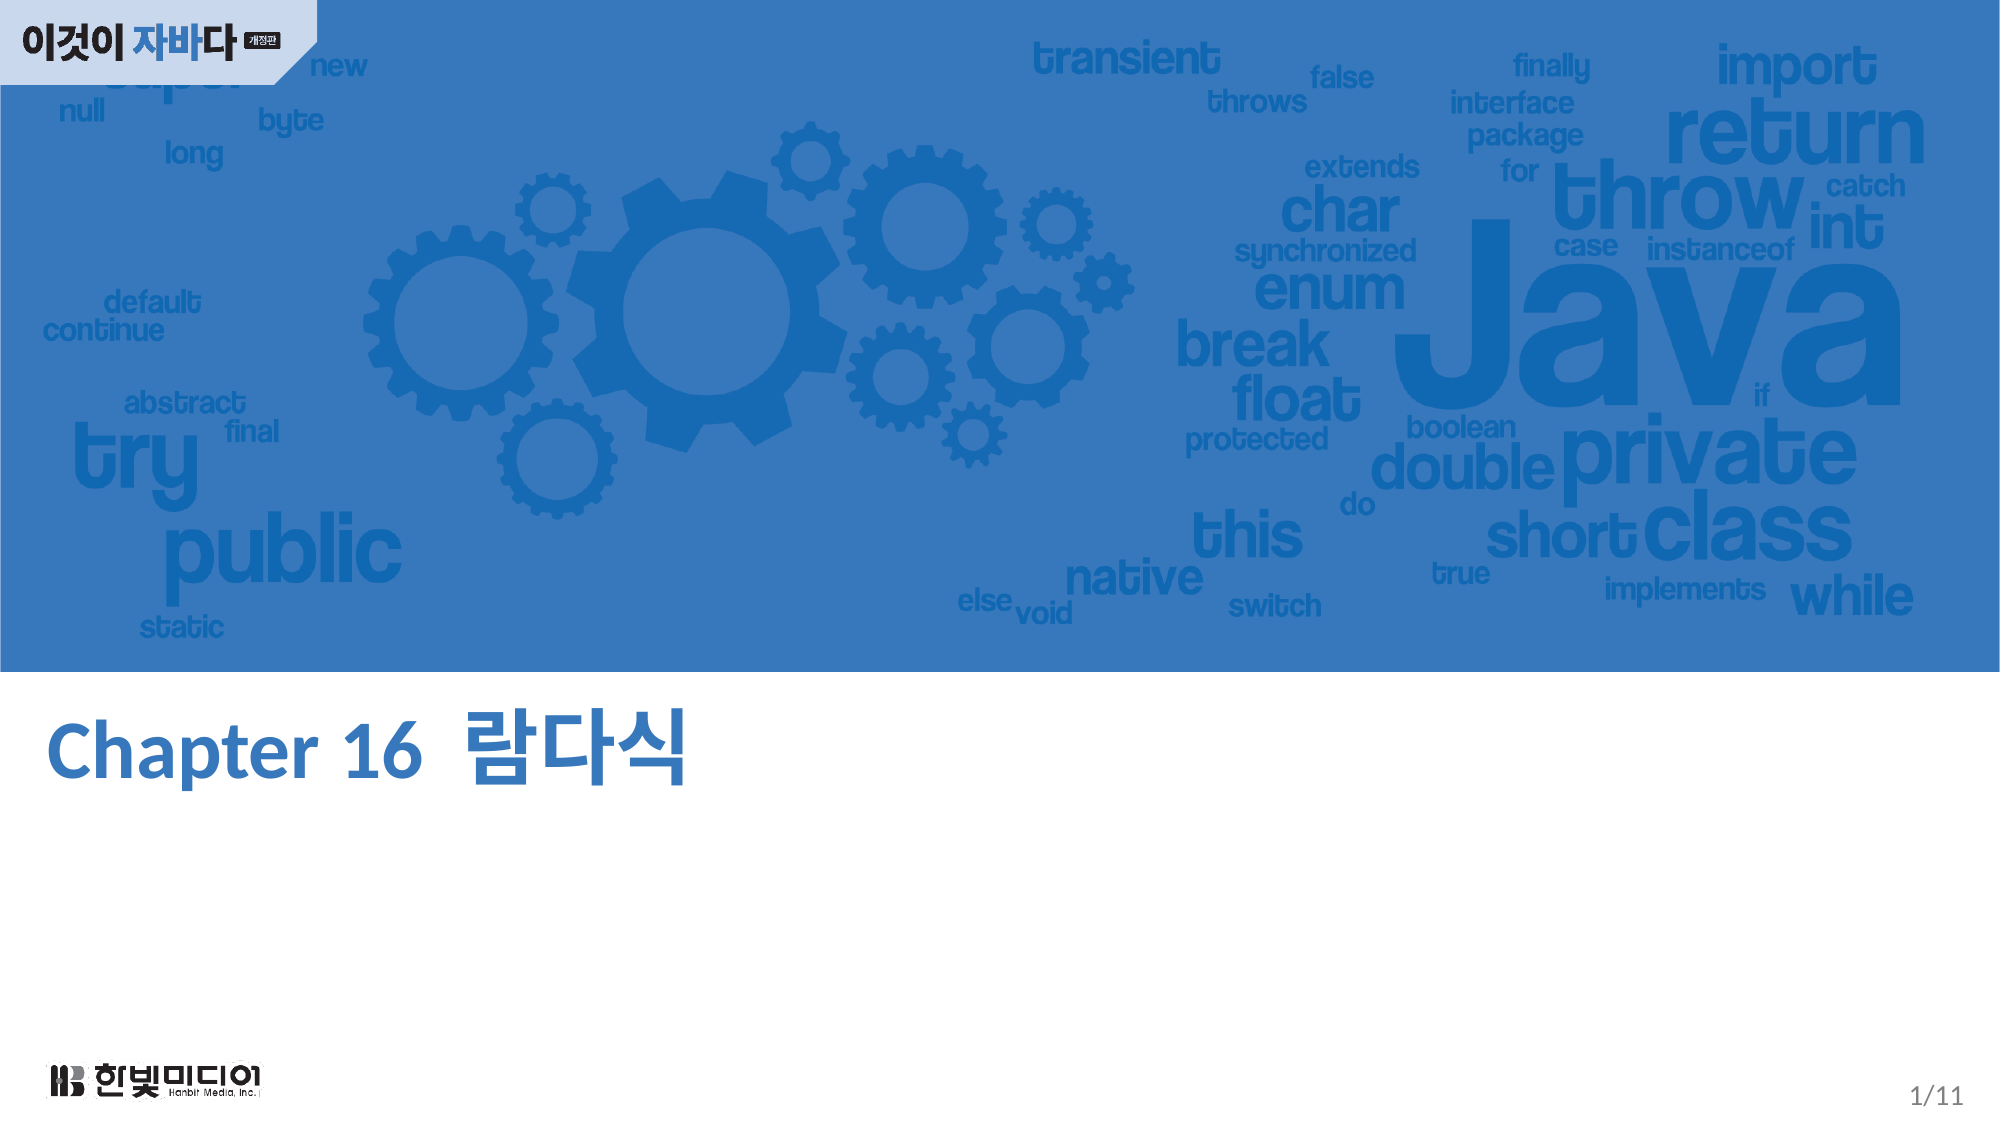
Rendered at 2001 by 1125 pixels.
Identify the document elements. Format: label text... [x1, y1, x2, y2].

picture [0, 0, 2000, 672]
title Chapter 16 람다식 [32, 697, 1960, 807]
picture [21, 22, 282, 63]
picture [38, 1051, 270, 1108]
